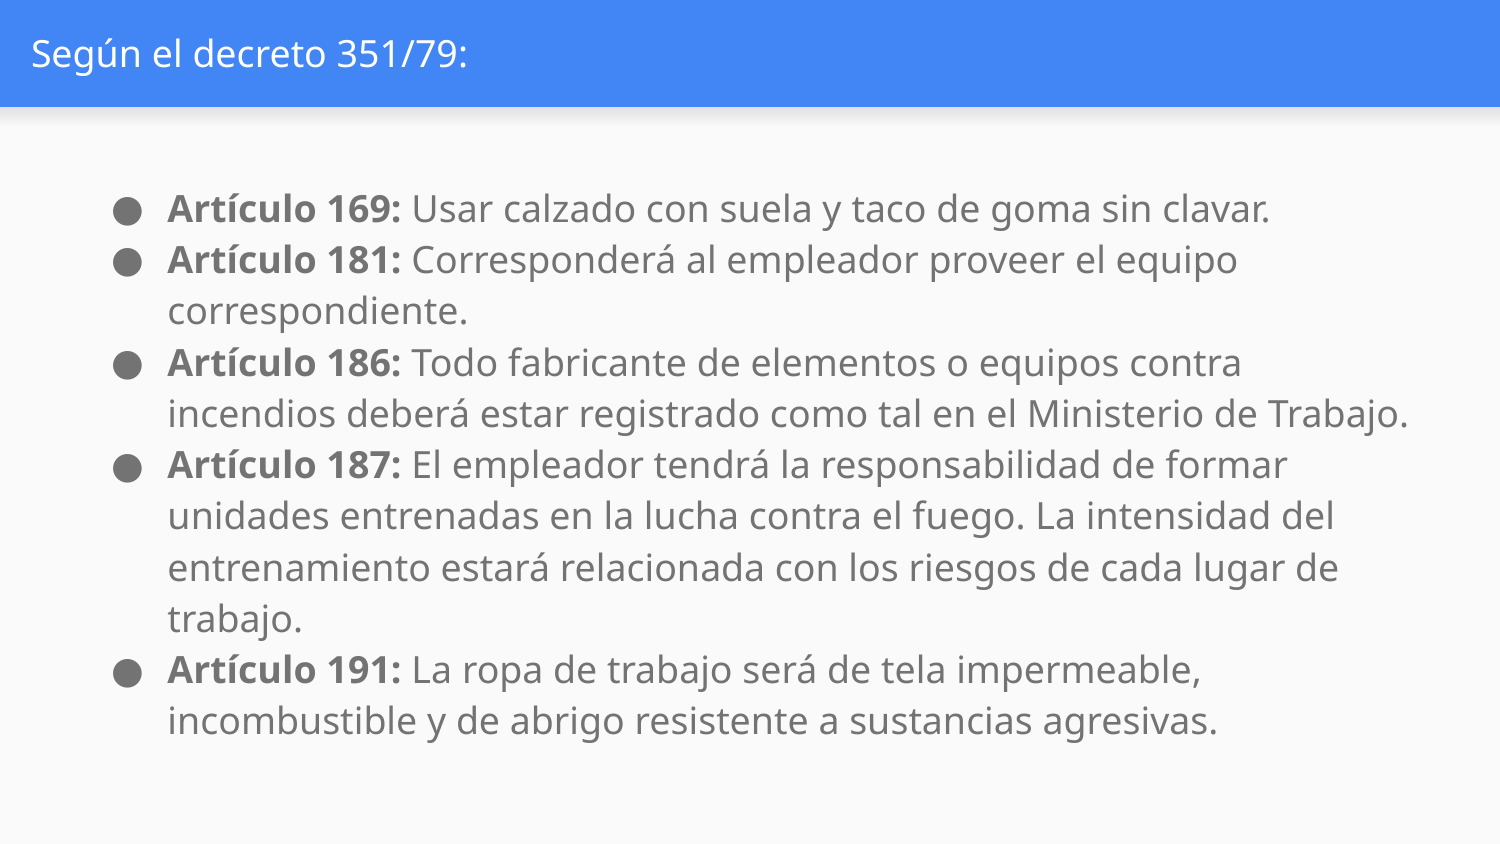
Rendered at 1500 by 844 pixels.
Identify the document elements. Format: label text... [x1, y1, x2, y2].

title Según el decreto 351/79: [16, 2, 1464, 102]
list Artículo 169: Usar calzado con suela y taco de goma sin clavar. Artículo 181: Corresponderá al empleador proveer el equipo correspondiente. Artículo 186: Todo fabricante de elementos o equipos contra incendios deberá estar registrado como tal en el Ministerio de Trabajo. Artículo 187: El empleador tendrá la responsabilidad de formar unidades entrenadas en la lucha contra el fuego. La intensidad del entrenamiento estará relacionada con los riesgos de cada lugar de trabajo. Artículo 191: La ropa de trabajo será de tela impermeable, incombustible y de abrigo resistente a sustancias agresivas. [77, 163, 1427, 760]
